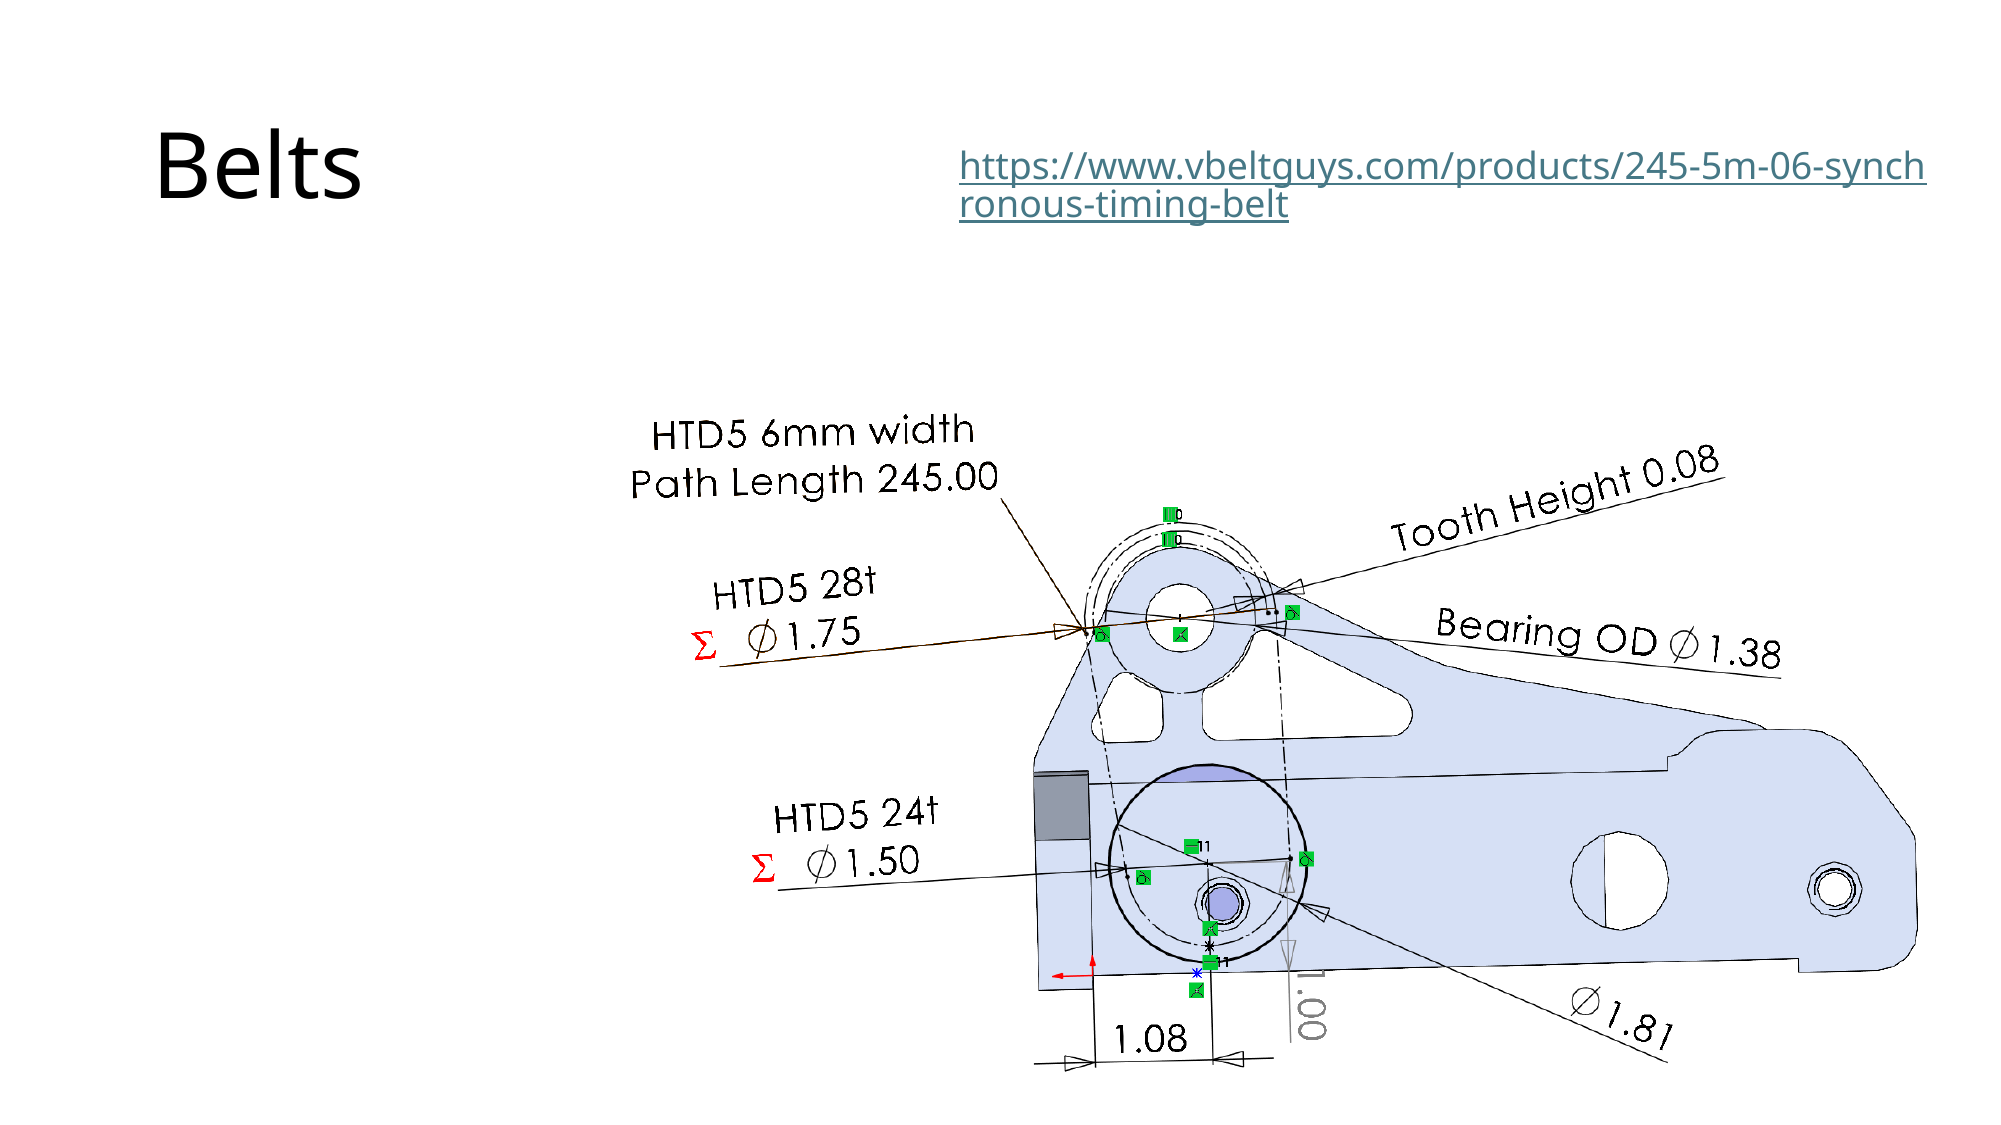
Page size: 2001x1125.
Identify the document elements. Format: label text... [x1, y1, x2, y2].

picture [627, 334, 1922, 1125]
title Belts [137, 59, 1863, 278]
text_box https://www.vbeltguys.com/products/245-5m-06-synchronous-timing-belt [944, 134, 1945, 201]
